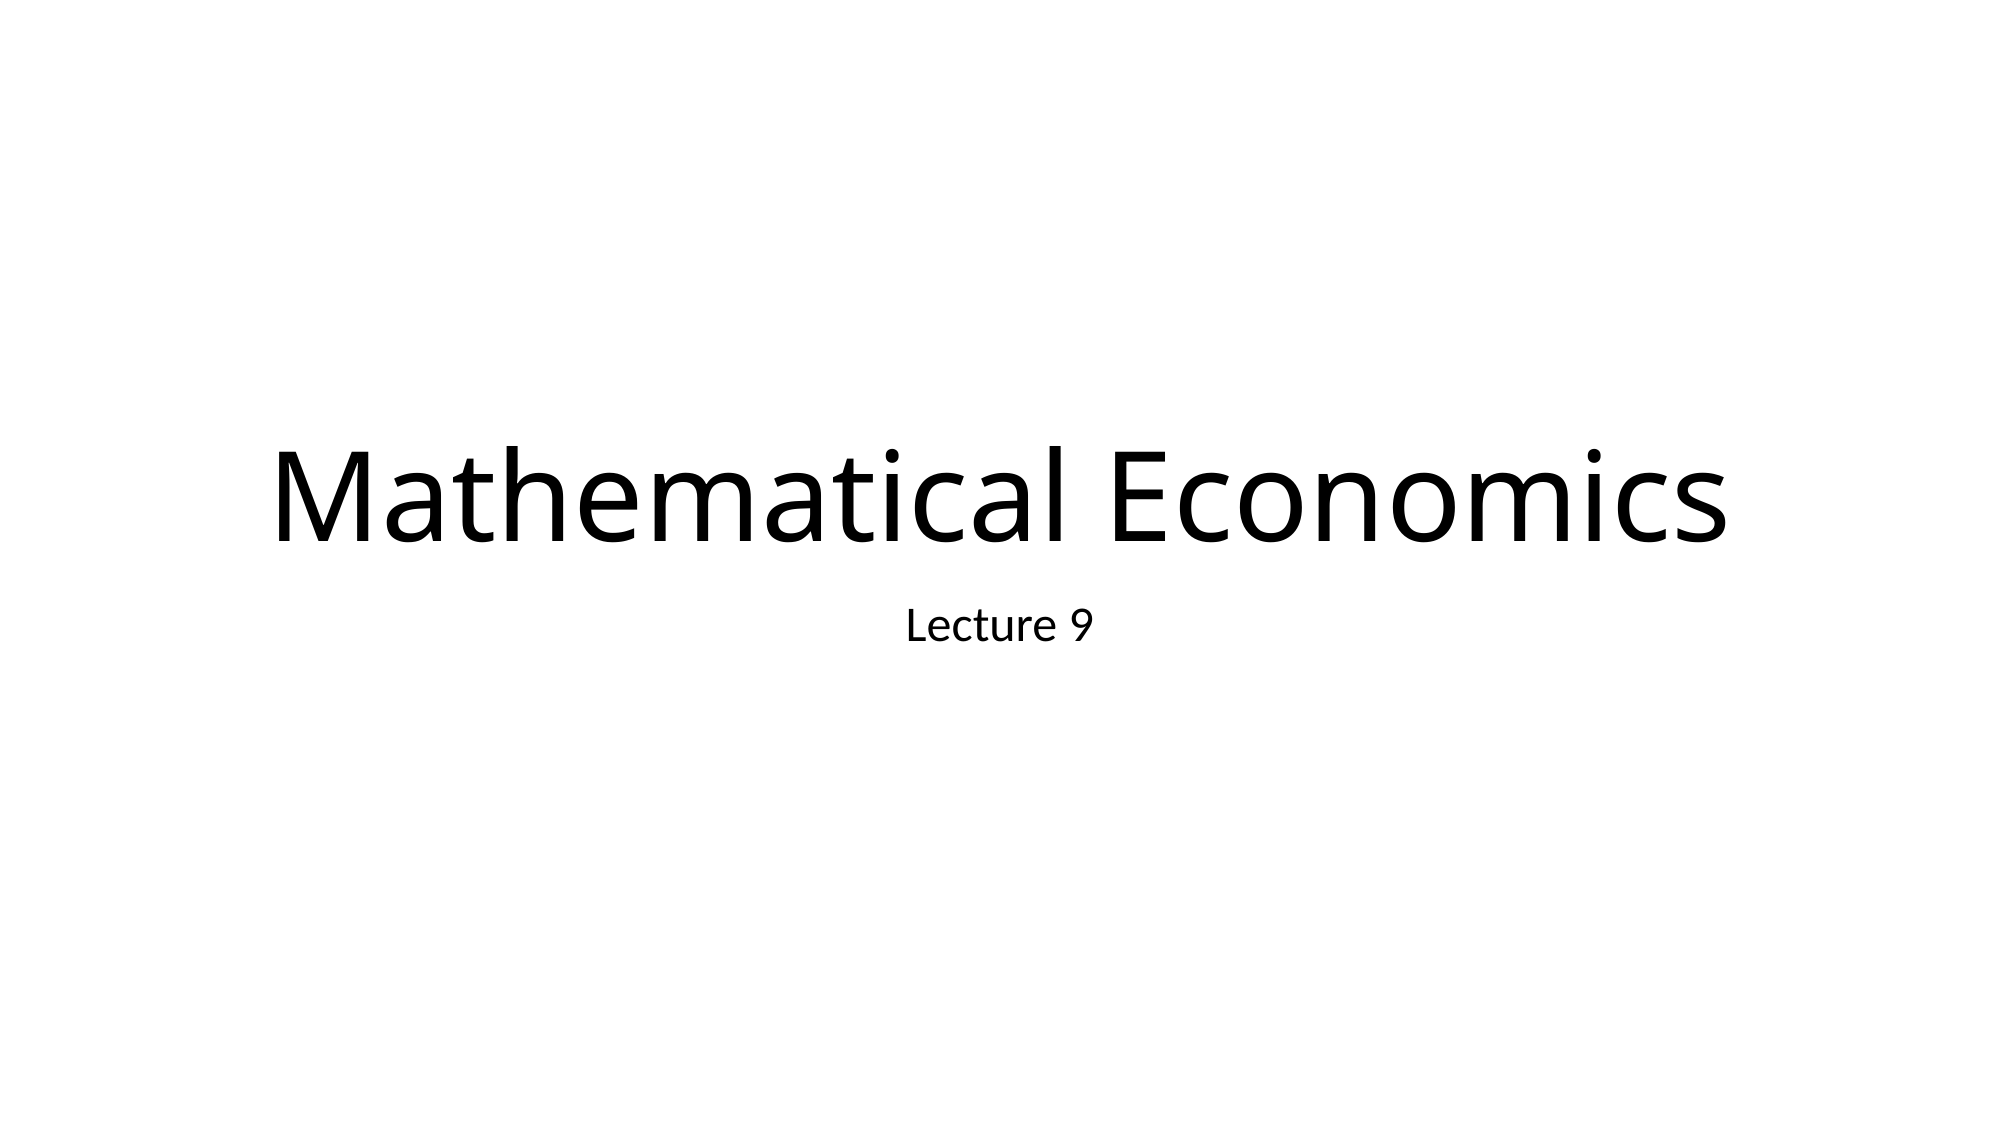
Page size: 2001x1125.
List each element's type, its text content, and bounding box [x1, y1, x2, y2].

title Mathematical Economics [249, 184, 1750, 576]
subtitle Lecture 9 [249, 590, 1750, 863]
